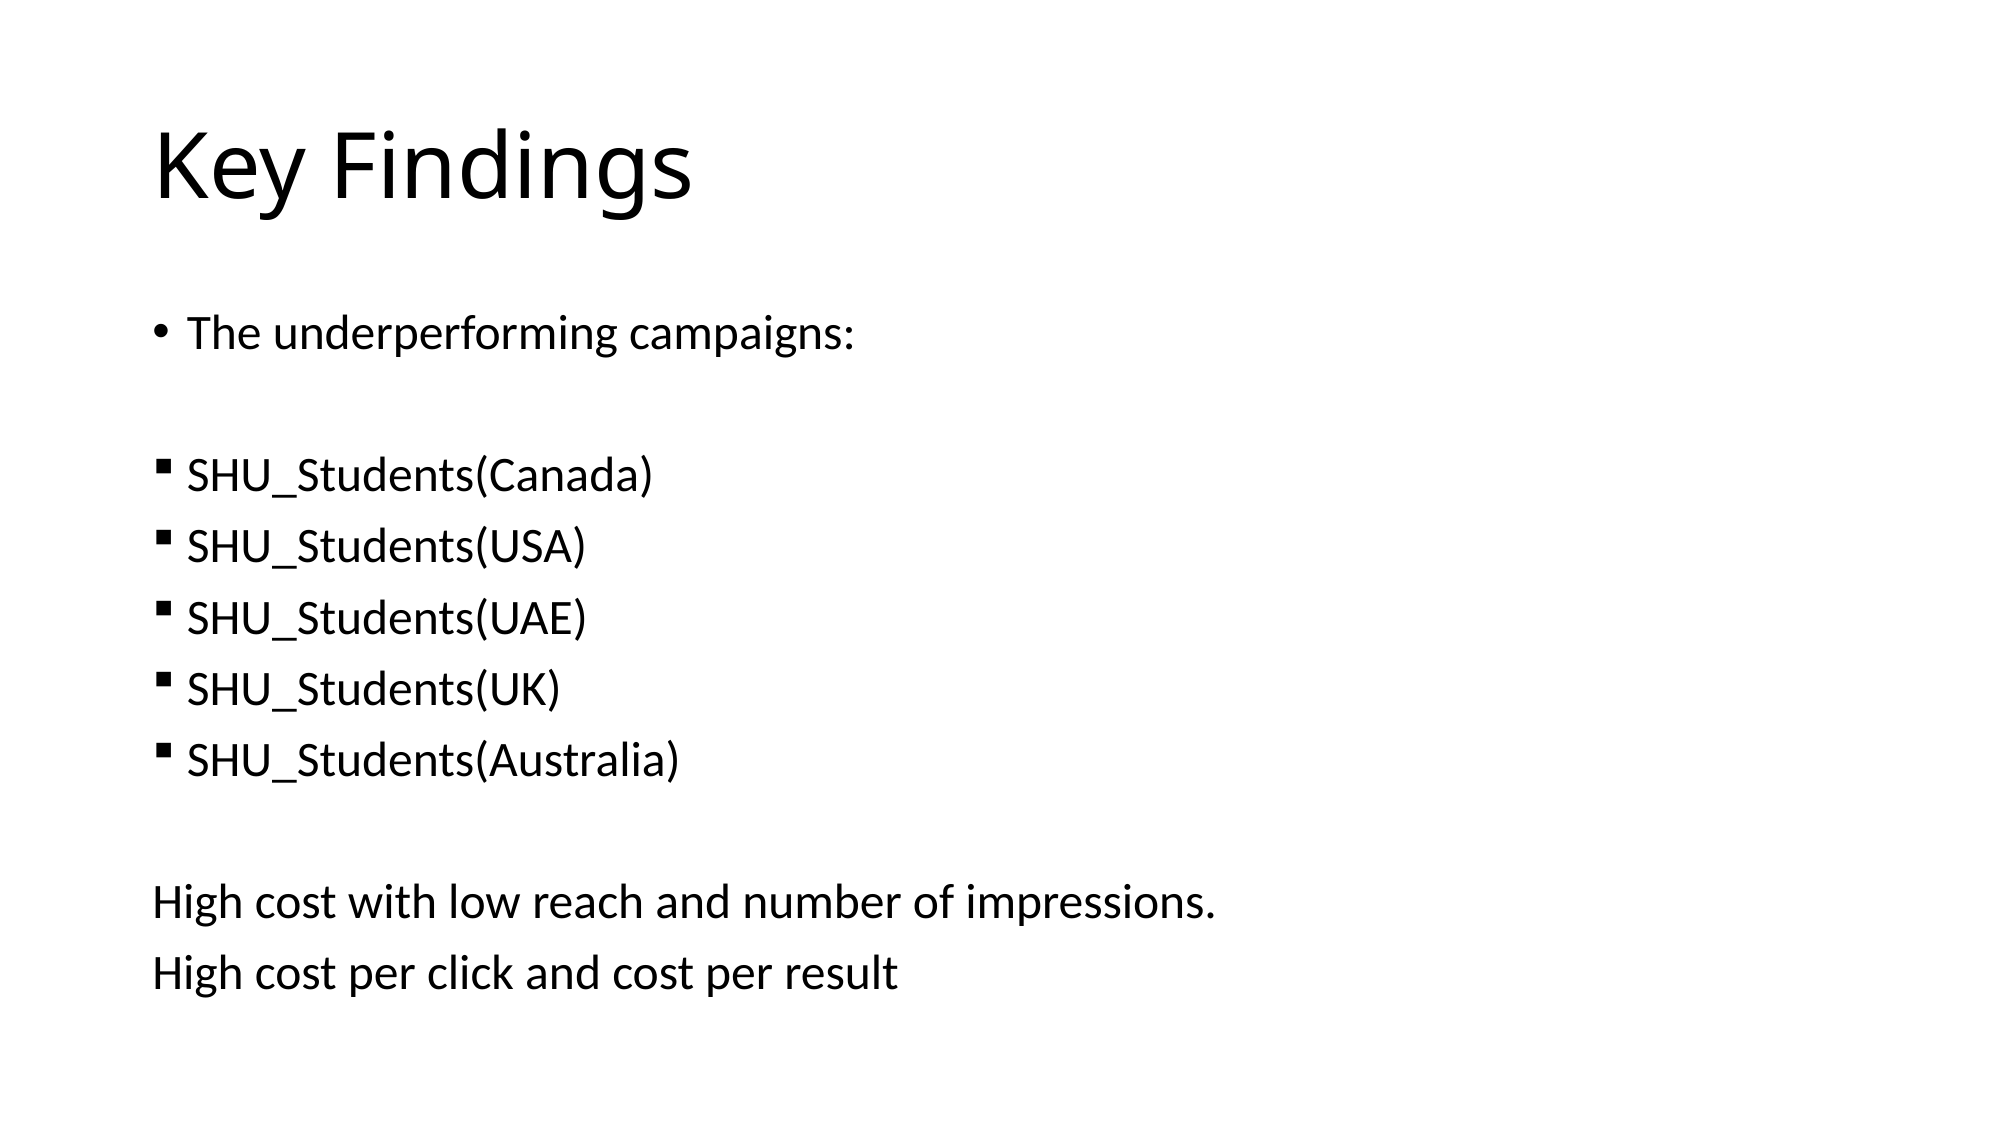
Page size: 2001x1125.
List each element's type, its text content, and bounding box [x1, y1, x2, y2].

list The underperforming campaigns: SHU_Students(Canada) SHU_Students(USA) SHU_Students(UAE) SHU_Students(UK) SHU_Students(Australia) High cost with low reach and number of impressions. High cost per click and cost per result [137, 299, 1863, 1014]
title Key Findings [137, 59, 1863, 278]
